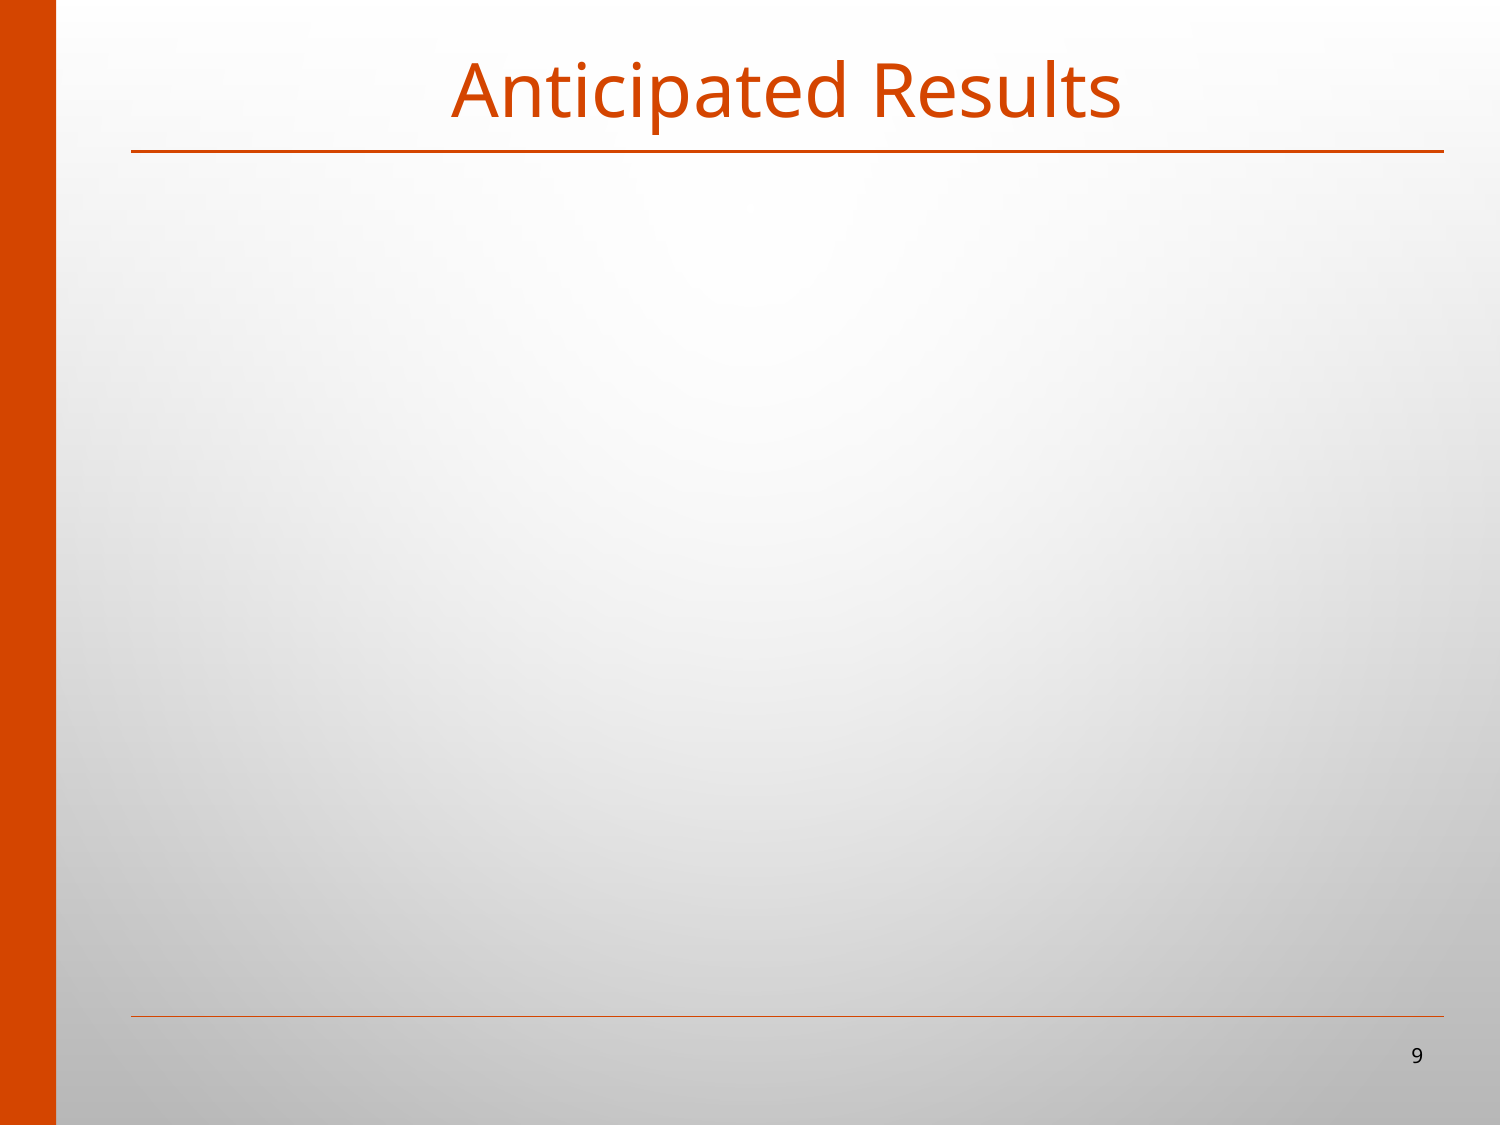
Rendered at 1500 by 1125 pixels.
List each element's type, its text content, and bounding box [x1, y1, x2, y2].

picture [57, 0, 1500, 1125]
slide_number 9 [1363, 1026, 1439, 1087]
title Anticipated Results [131, 41, 1444, 146]
